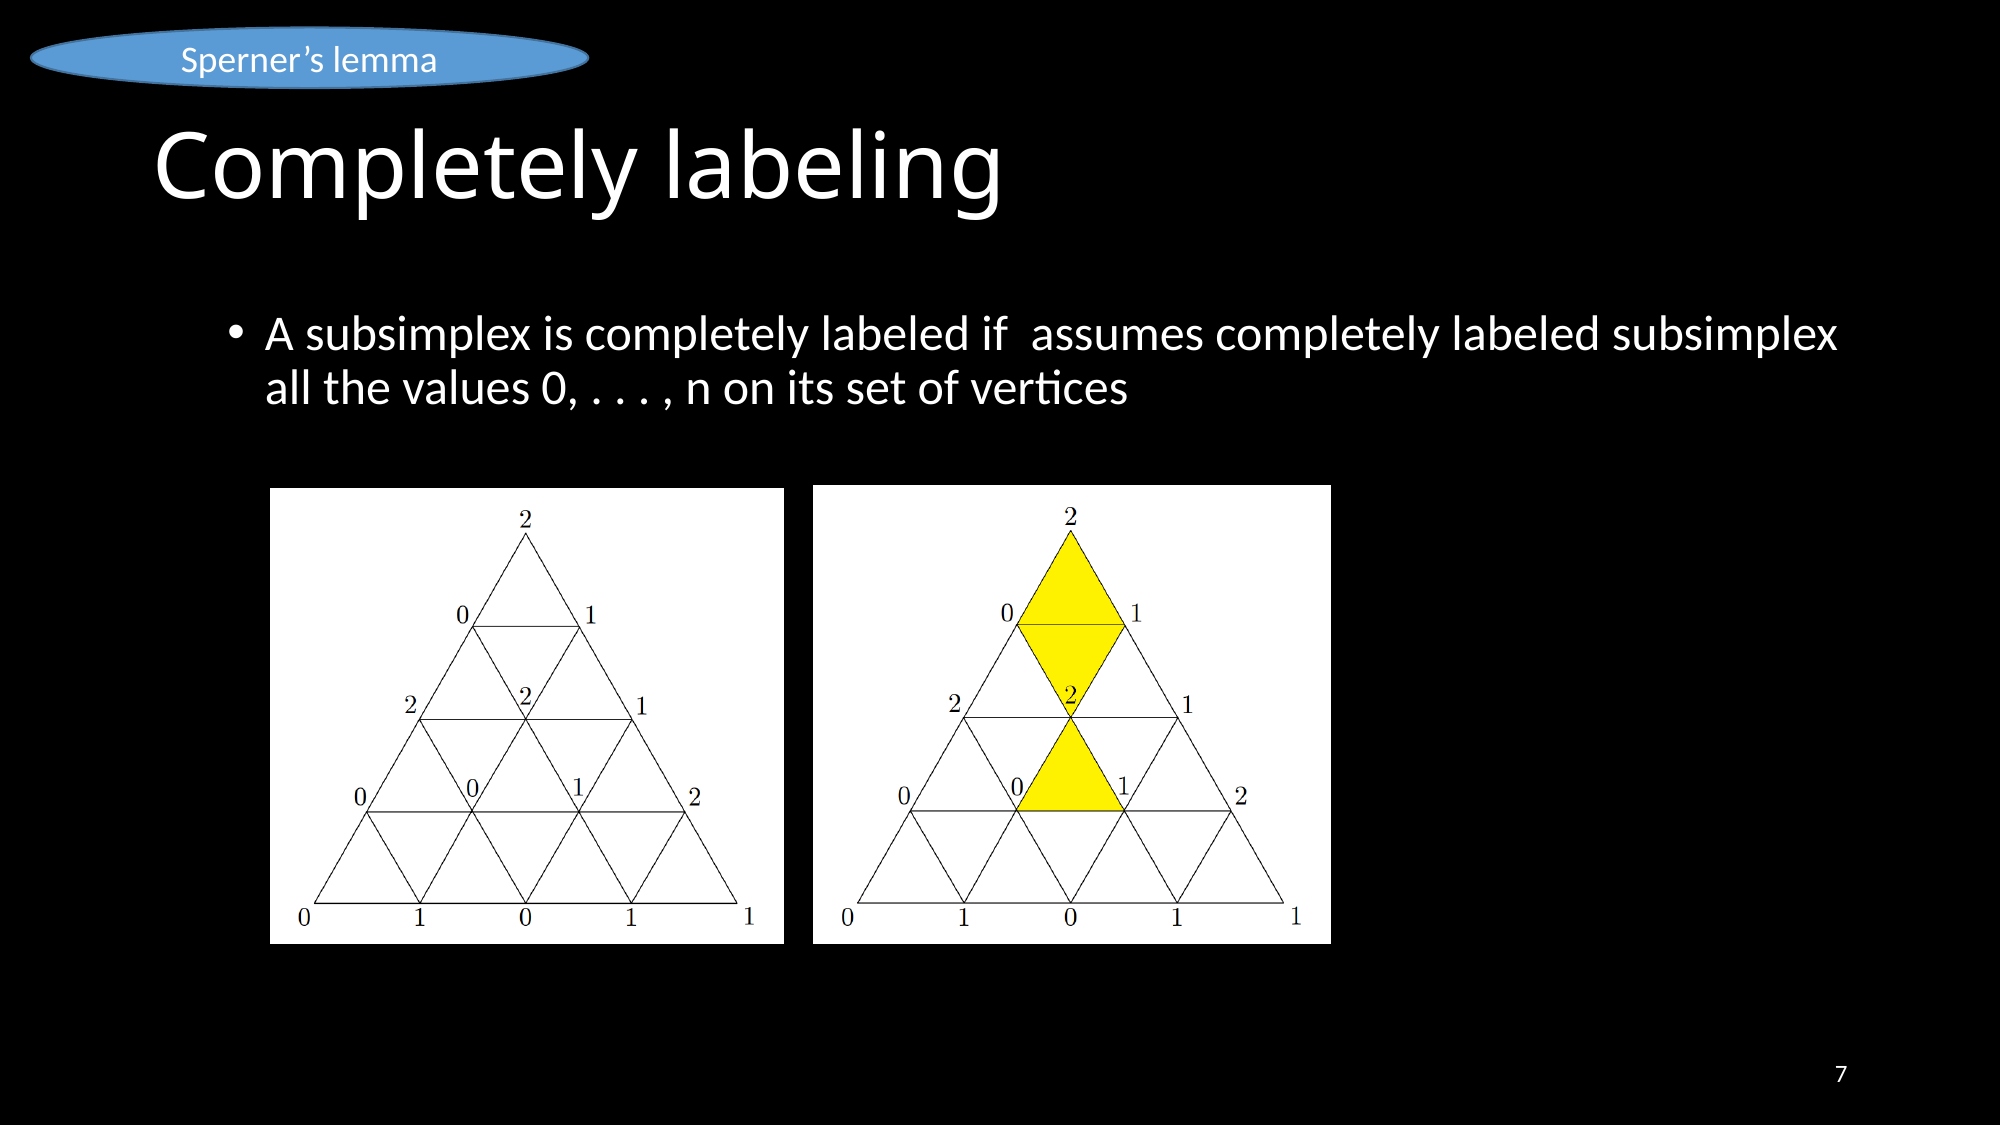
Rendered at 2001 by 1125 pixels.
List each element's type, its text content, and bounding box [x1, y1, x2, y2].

picture [270, 488, 784, 944]
picture [813, 485, 1331, 944]
title Completely labeling [137, 59, 1863, 278]
text_box Sperner’s lemma [29, 26, 590, 90]
slide_number 7 [1412, 1042, 1863, 1103]
